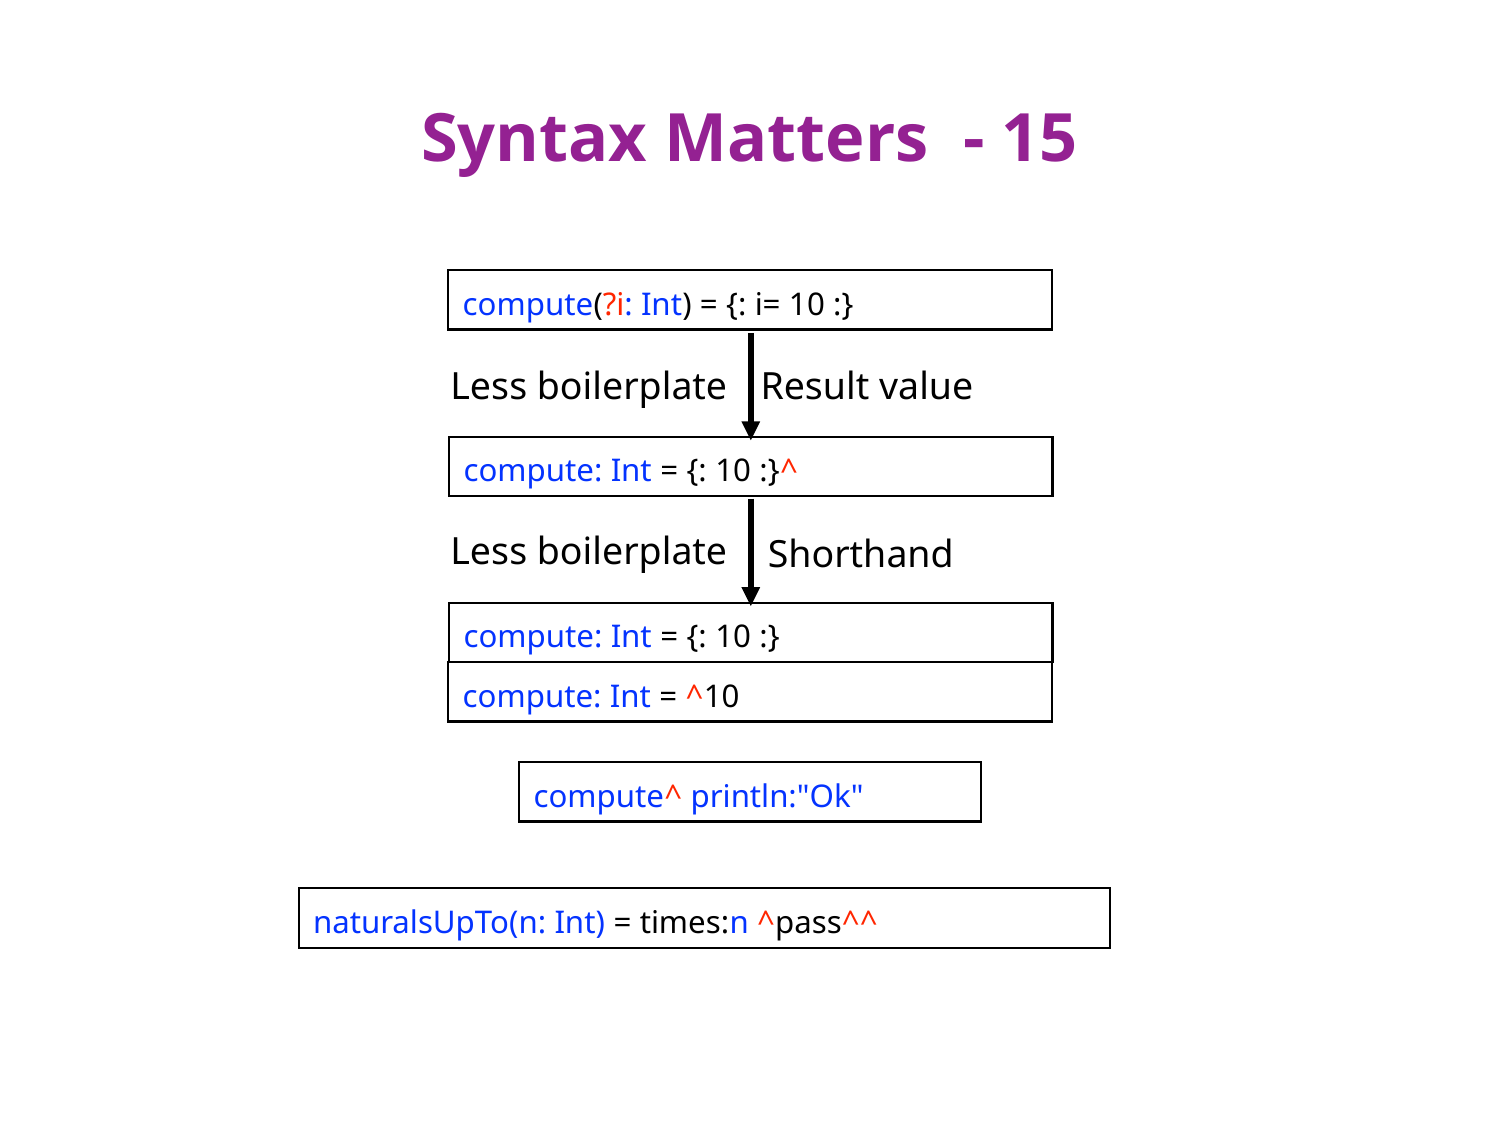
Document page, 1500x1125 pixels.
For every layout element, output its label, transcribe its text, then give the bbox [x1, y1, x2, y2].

text_box naturalsUpTo(n: Int) = times:n ^pass^^ [298, 888, 1111, 948]
title Syntax Matters - 15 [74, 40, 1426, 229]
text_box compute(?i: Int) = {: i= 10 :} [448, 270, 1052, 327]
text_box compute^ println:"Ok" [519, 762, 981, 822]
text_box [447, 498, 1053, 663]
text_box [447, 332, 1053, 493]
text_box compute: Int = ^10 [448, 666, 1052, 722]
